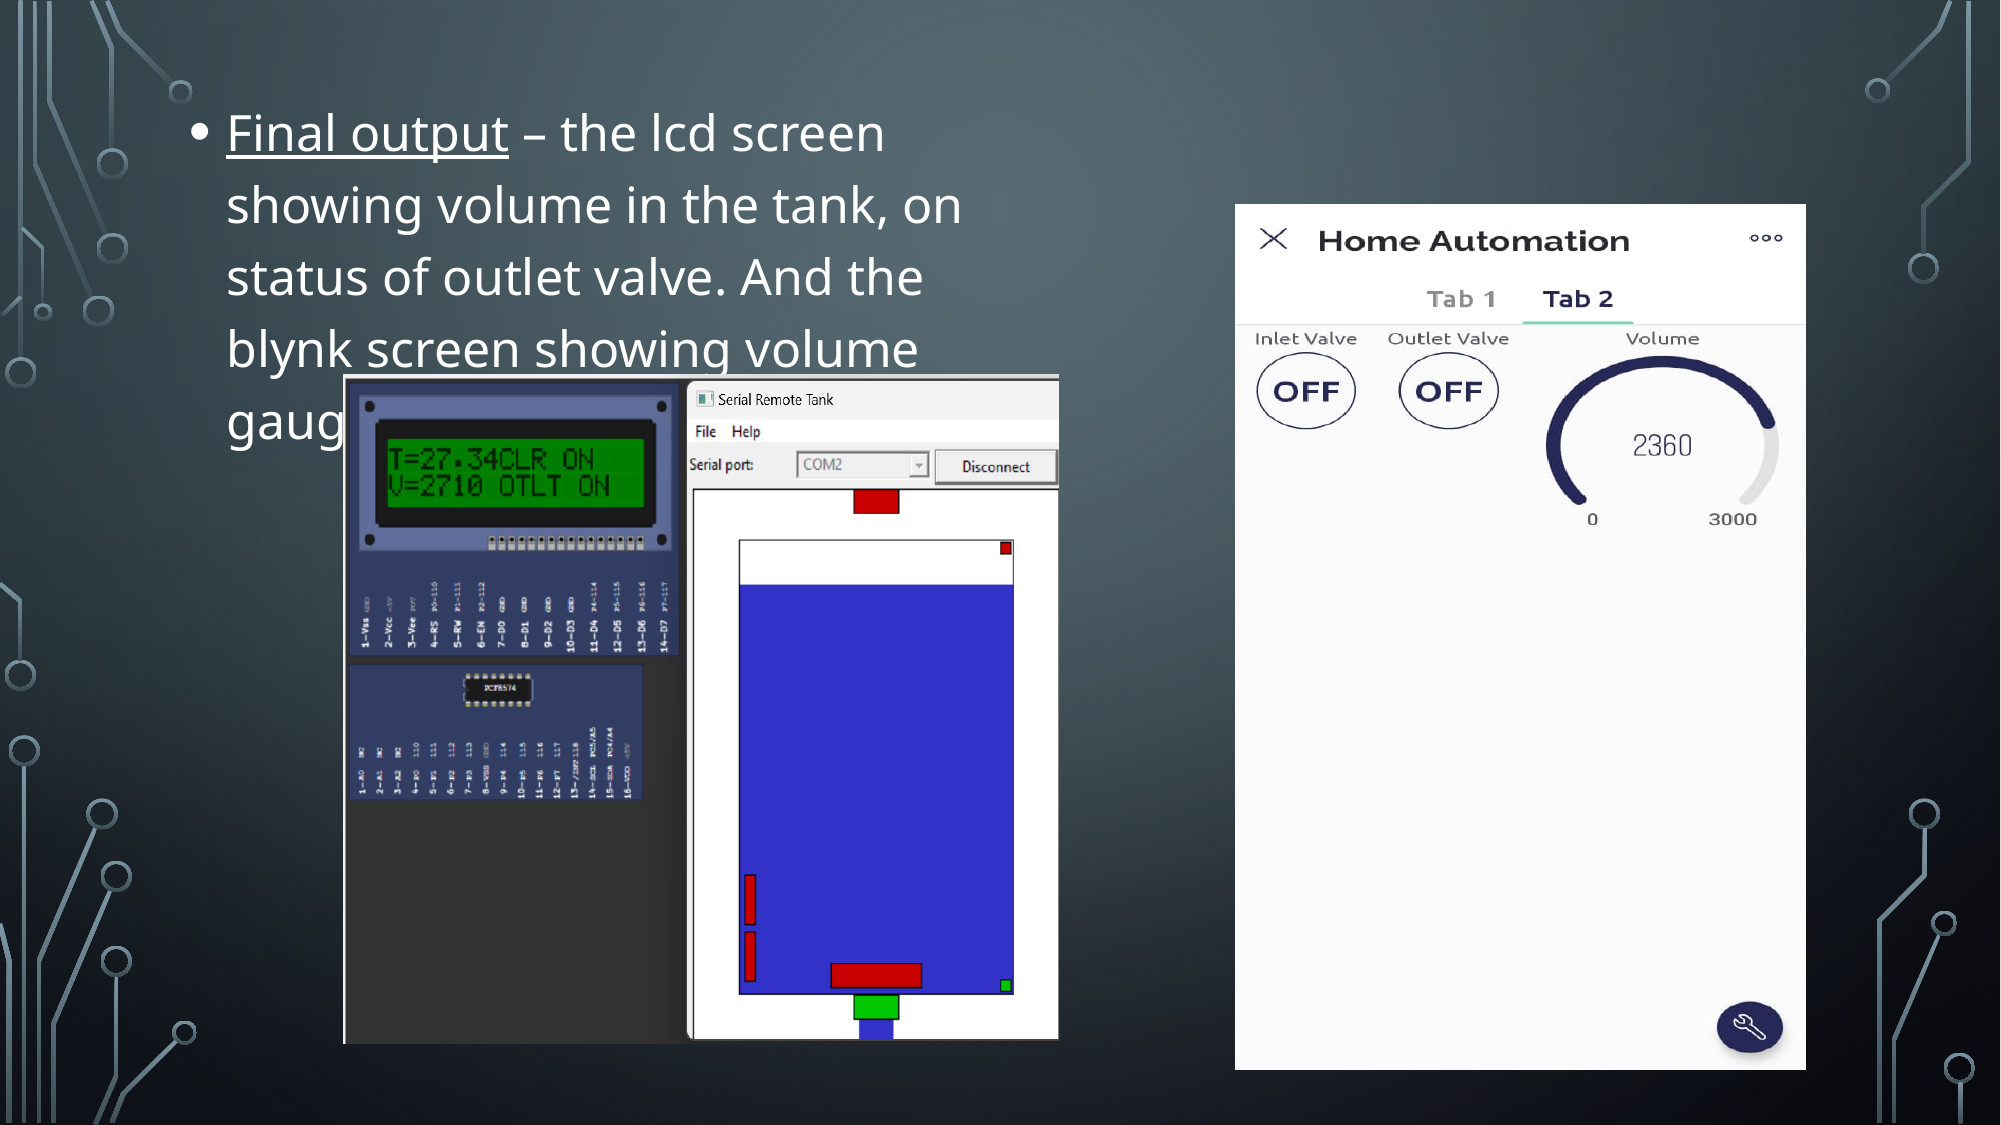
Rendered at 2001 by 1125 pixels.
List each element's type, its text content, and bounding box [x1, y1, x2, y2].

list Final output – the lcd screen showing volume in the tank, on status of outlet valve. And the blynk screen showing volume gauge and 2 buttons [173, 81, 1059, 865]
picture [1235, 204, 1806, 1071]
picture [343, 374, 1059, 1044]
